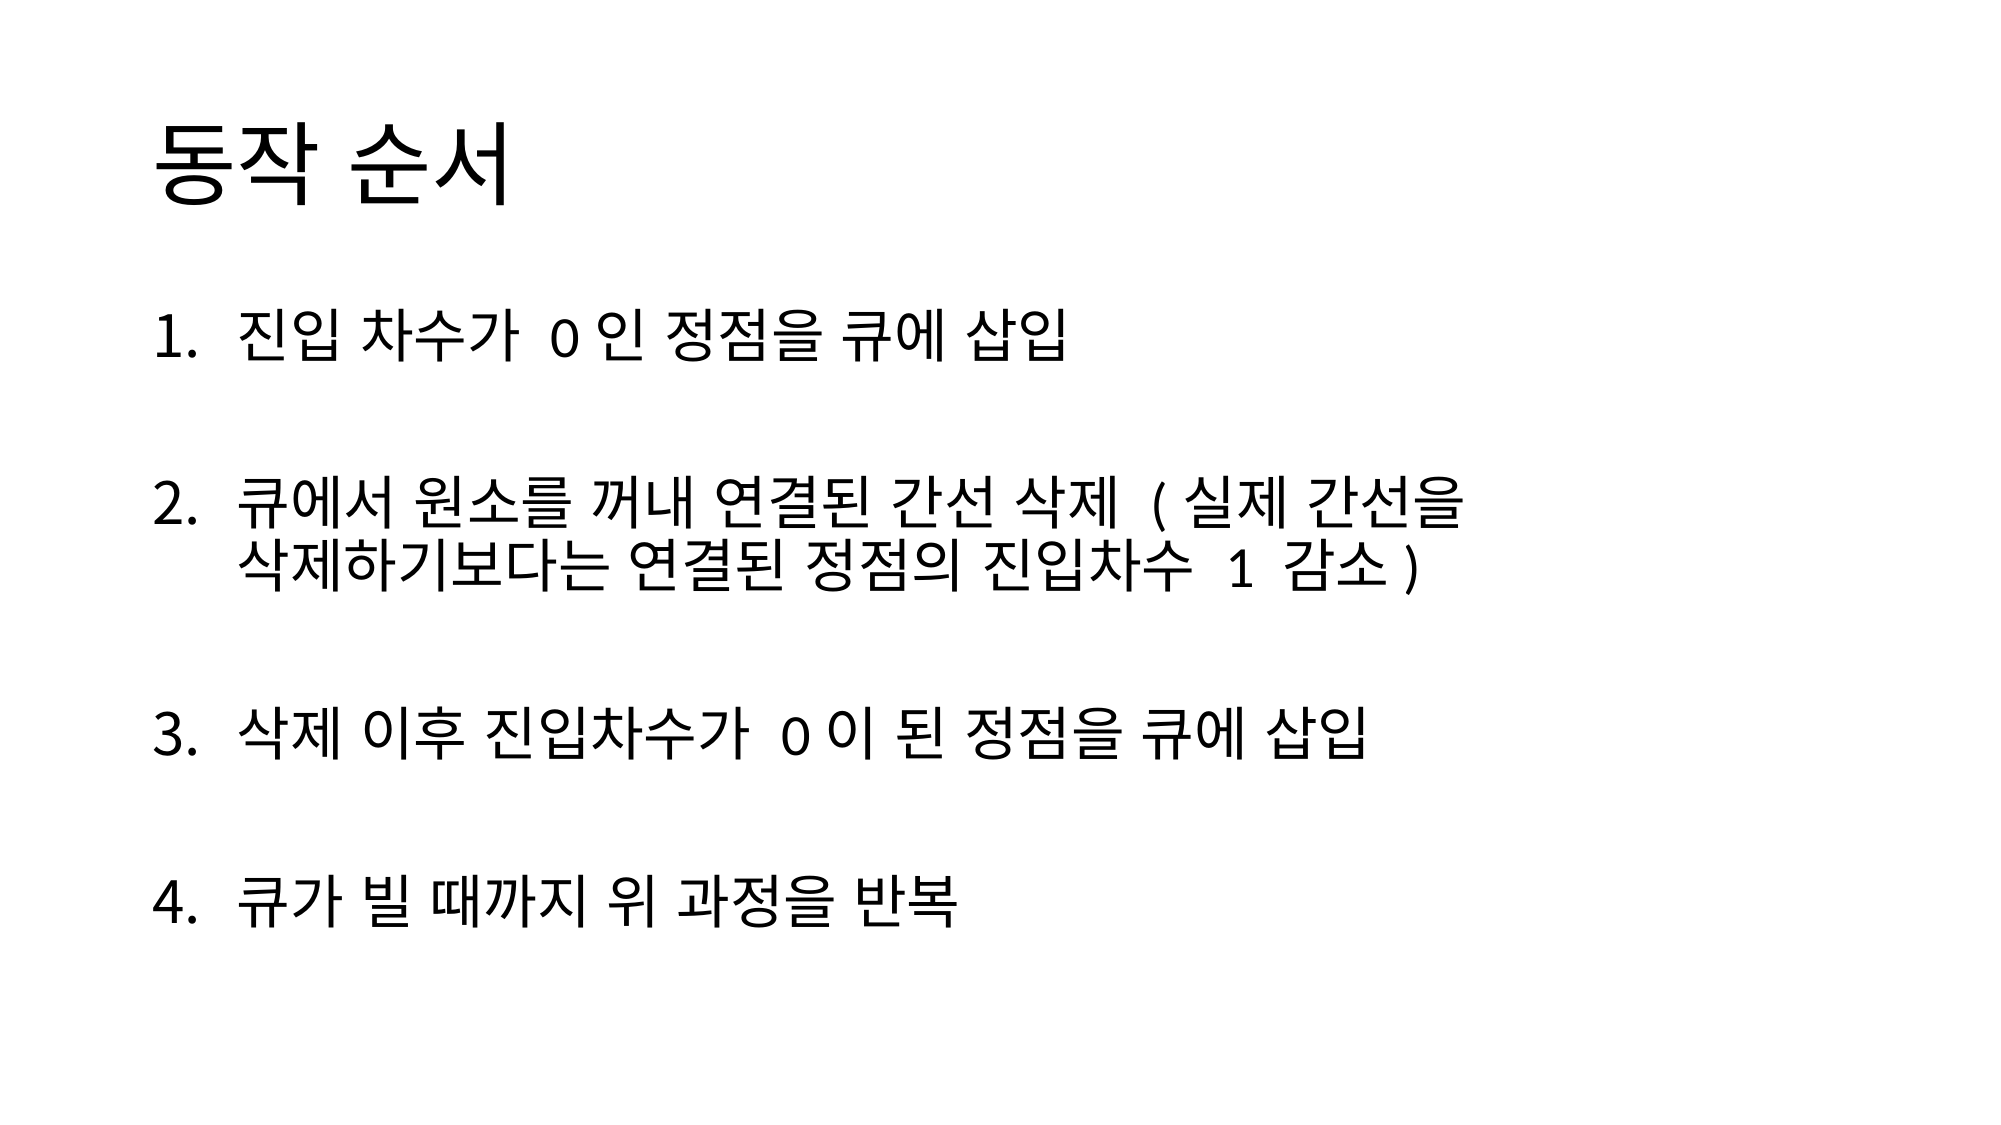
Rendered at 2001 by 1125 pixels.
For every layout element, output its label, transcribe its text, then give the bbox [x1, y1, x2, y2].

title 동작 순서 [137, 59, 1863, 278]
list 진입 차수가 0인 정점을 큐에 삽입 큐에서 원소를 꺼내 연결된 간선 삭제 (실제 간선을 삭제하기보다는 연결된 정점의 진입차수 1 감소) 삭제 이후 진입차수가 0이 된 정점을 큐에 삽입 큐가 빌 때까지 위 과정을 반복 [137, 299, 1863, 1014]
